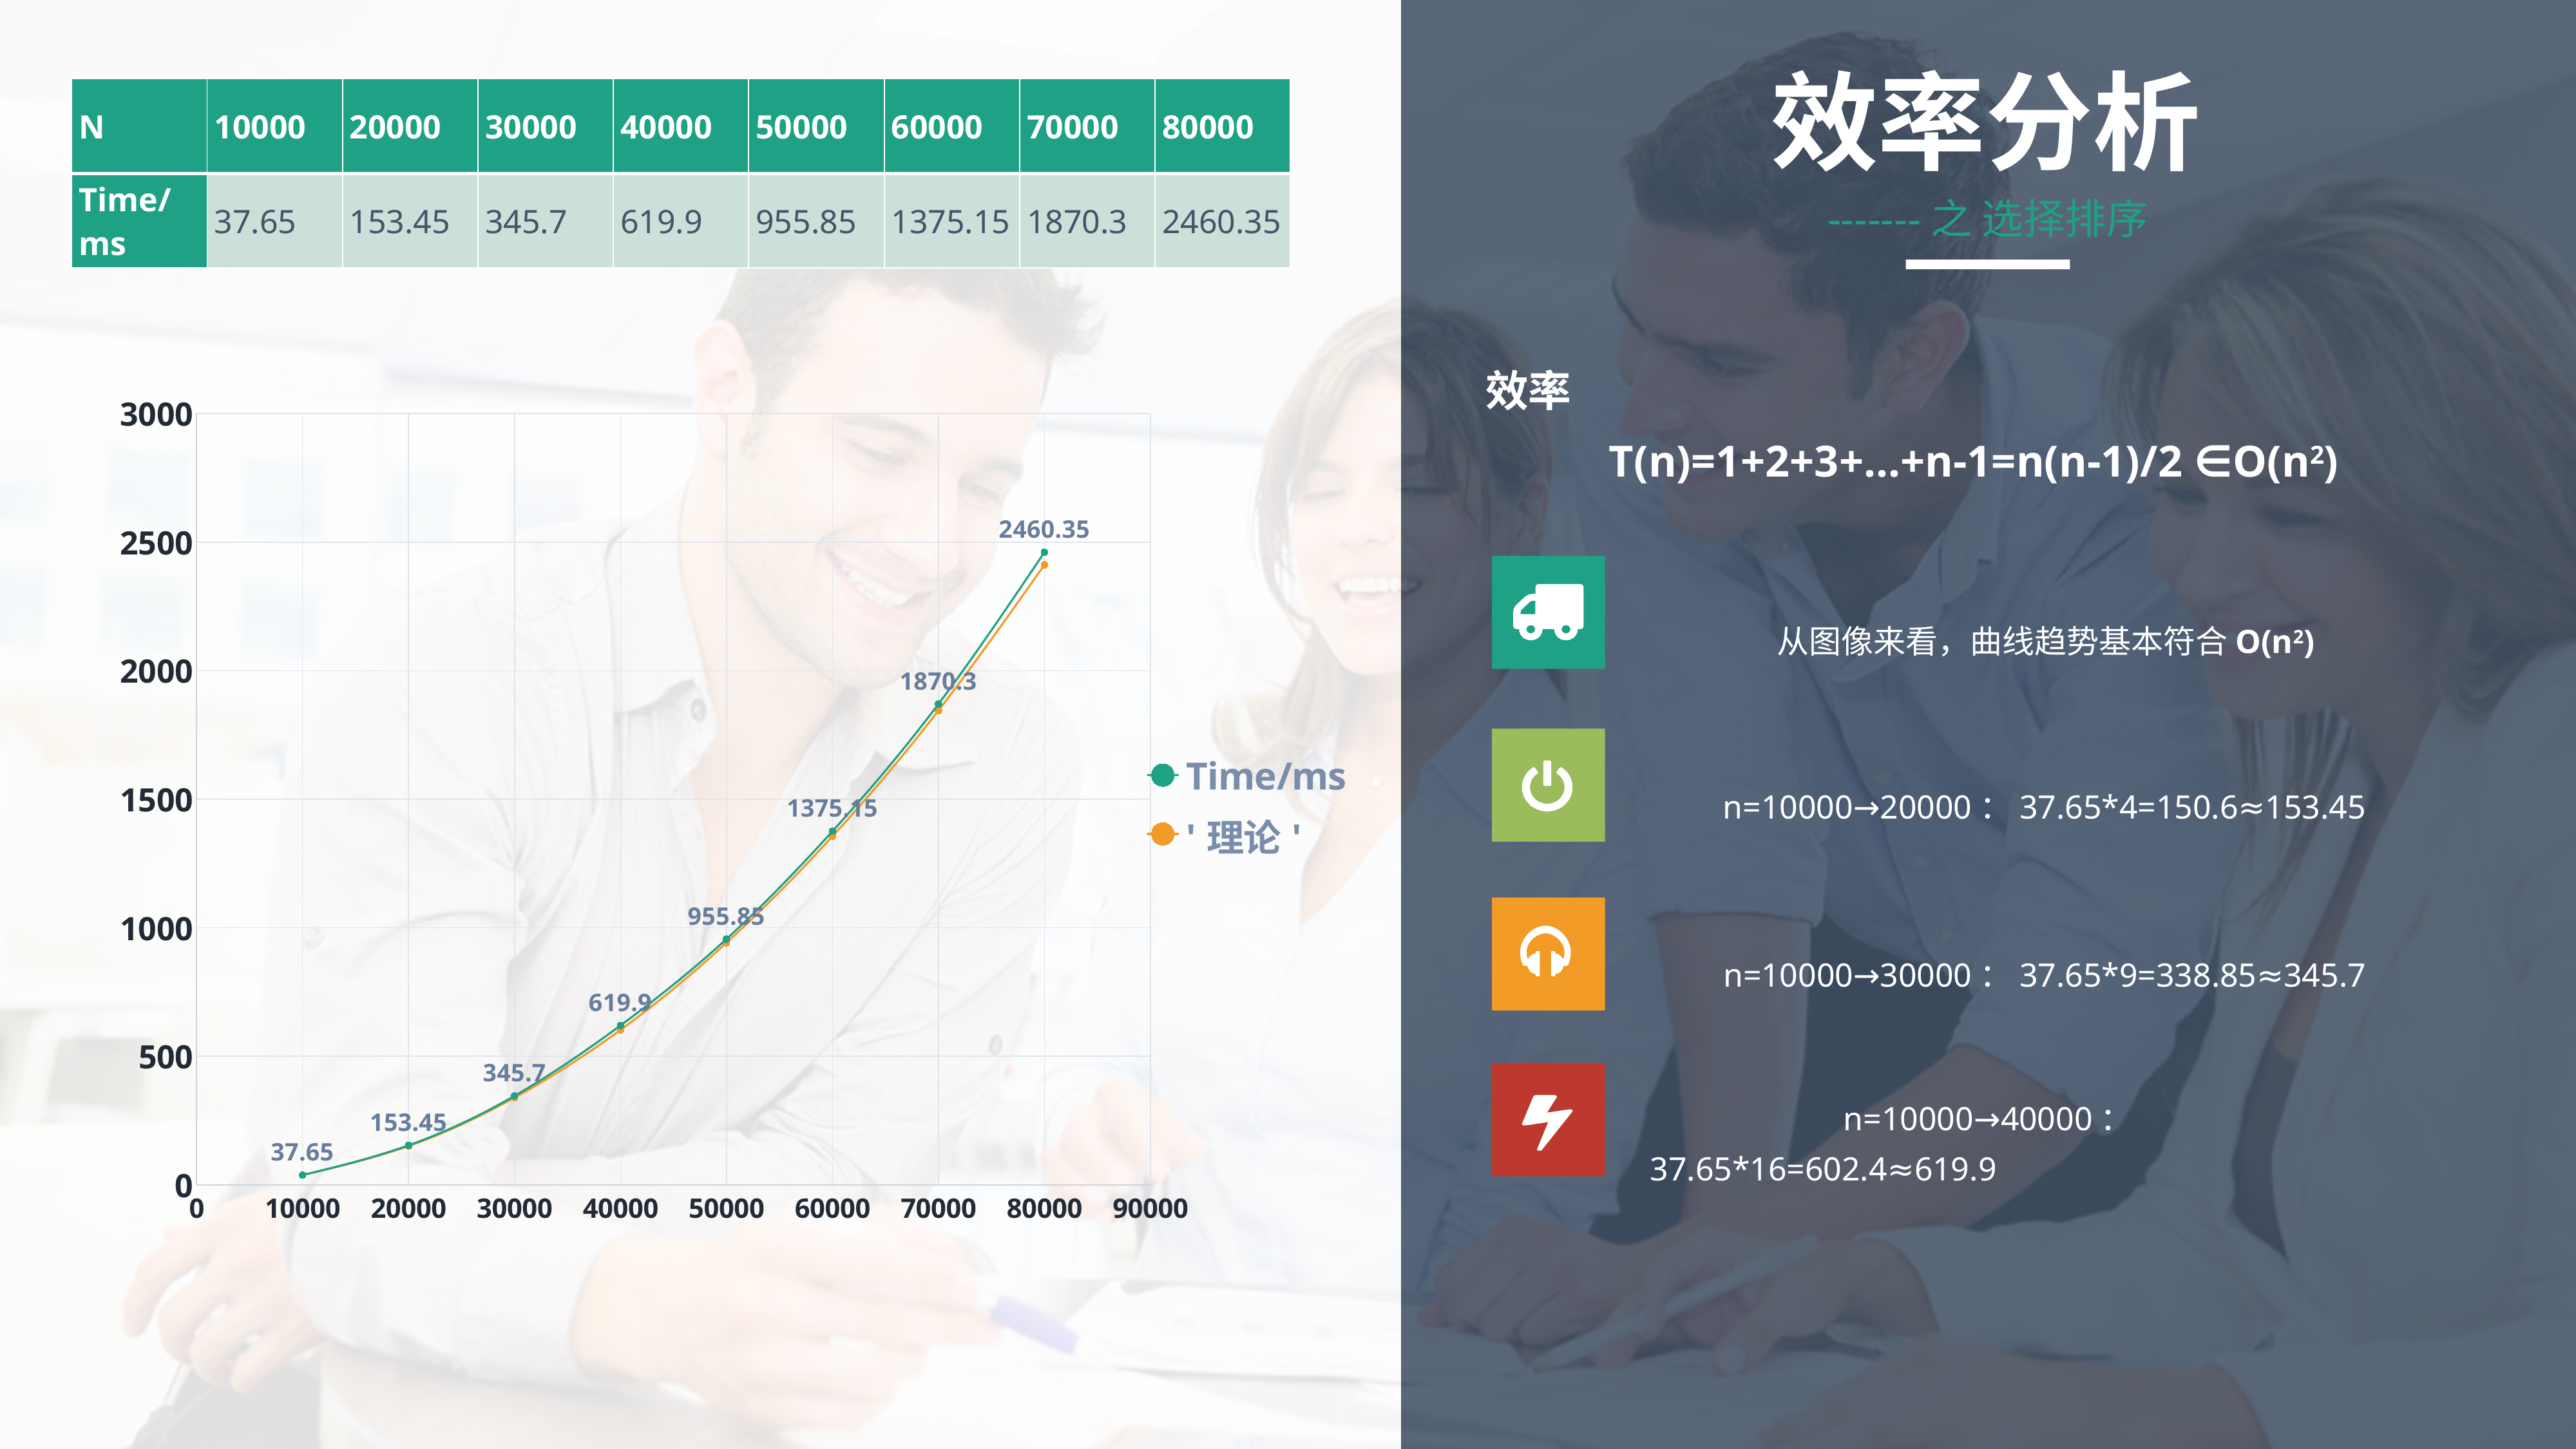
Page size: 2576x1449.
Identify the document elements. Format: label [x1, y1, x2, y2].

text_box [1332, 50, 2576, 270]
text_box [1460, 363, 2486, 499]
text_box [1492, 728, 2465, 842]
text_box [1492, 897, 2465, 1011]
chart [42, 348, 1367, 1265]
picture [0, 0, 2576, 1449]
text_box [1492, 1063, 2465, 1177]
text_box [1492, 556, 2465, 674]
